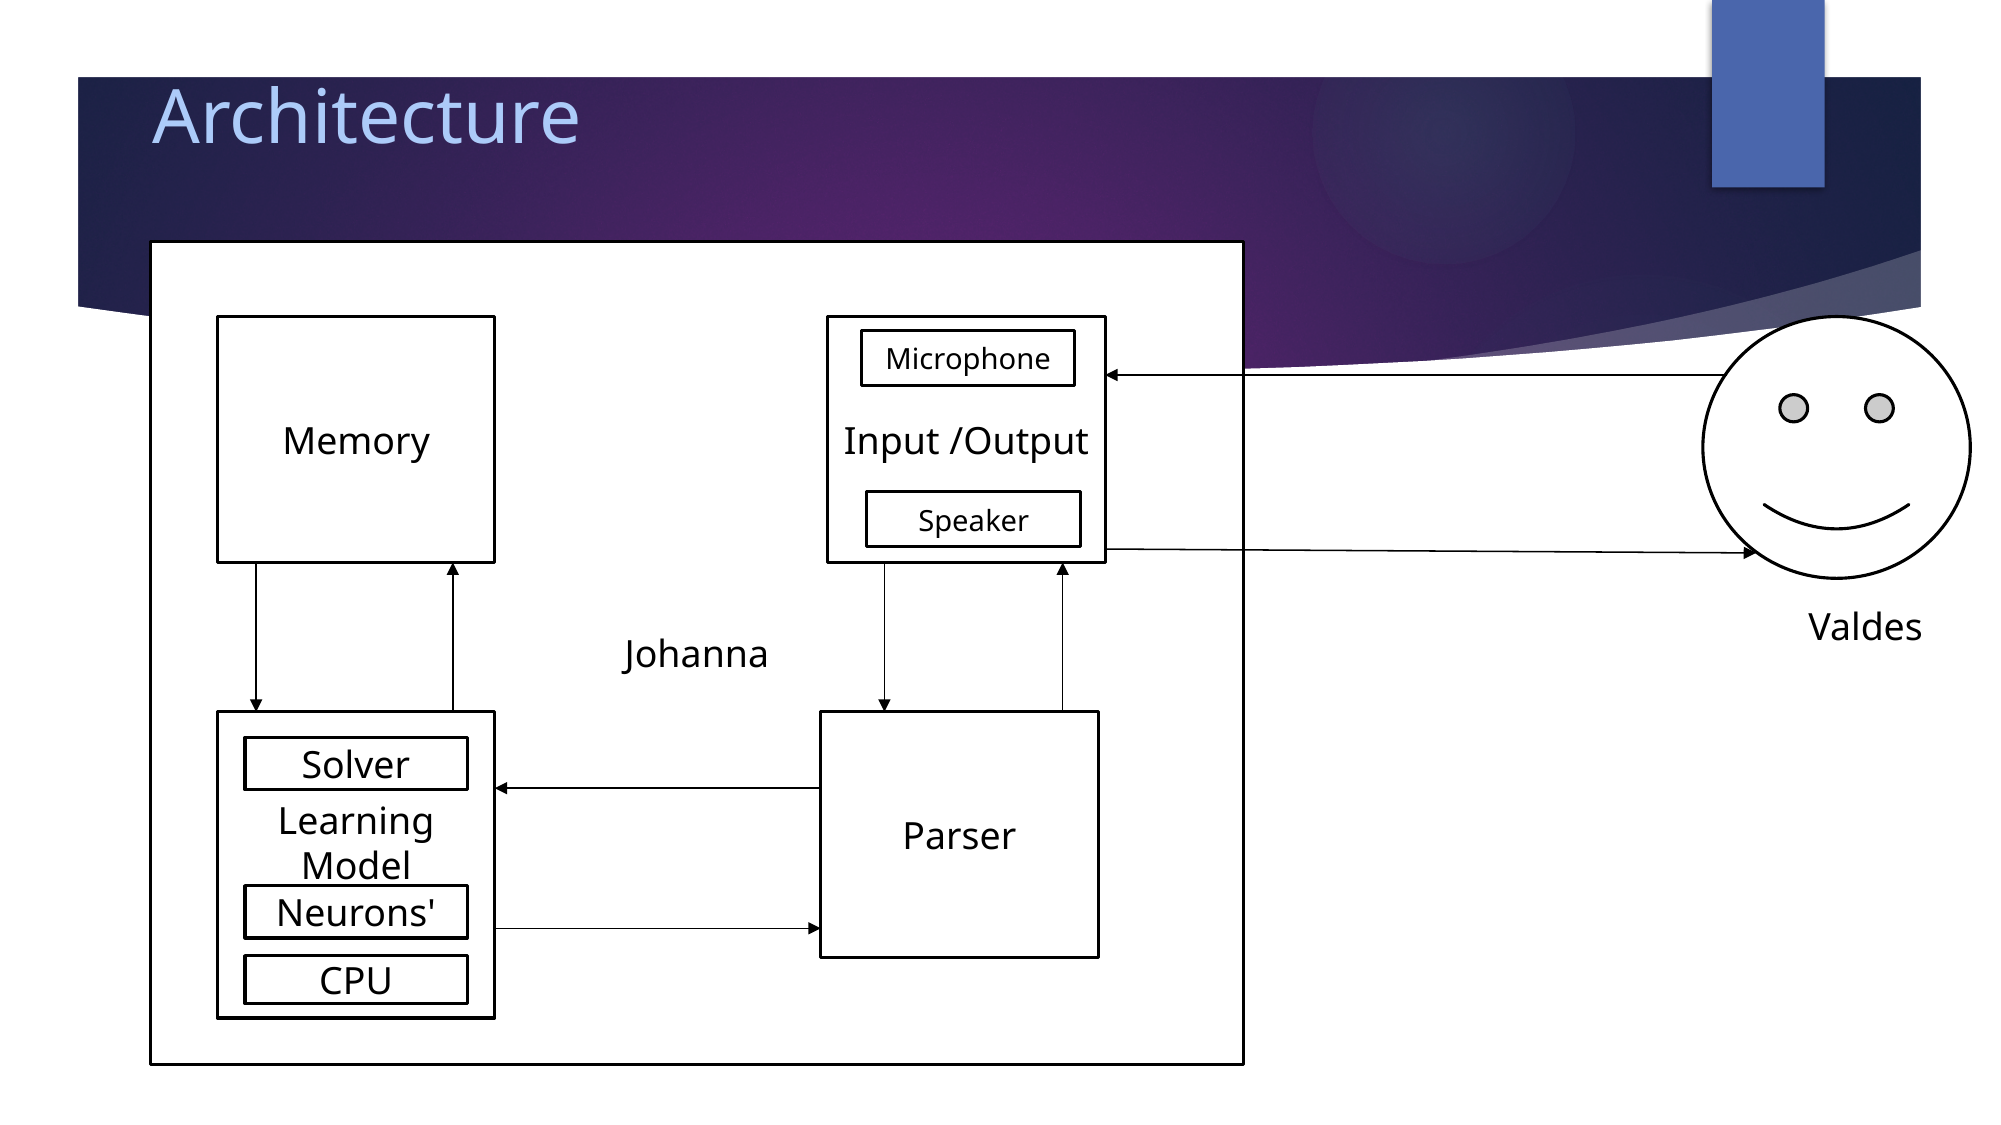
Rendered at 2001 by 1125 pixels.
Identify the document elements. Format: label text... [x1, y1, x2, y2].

text_box Solver [243, 736, 469, 791]
text_box Input /Output [826, 315, 1107, 564]
text_box Parser [819, 710, 1100, 959]
text_box Johanna [149, 240, 1245, 1066]
text_box CPU [243, 954, 469, 1005]
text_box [1104, 548, 1757, 554]
text_box [1701, 314, 1972, 580]
text_box Speaker [865, 490, 1082, 548]
text_box Valdes [1793, 595, 1938, 656]
text_box Learning Model [216, 710, 496, 1020]
text_box Memory [216, 315, 496, 564]
text_box Neurons' [243, 884, 469, 940]
text_box Microphone [860, 329, 1076, 387]
title Architecture [137, 59, 1863, 167]
